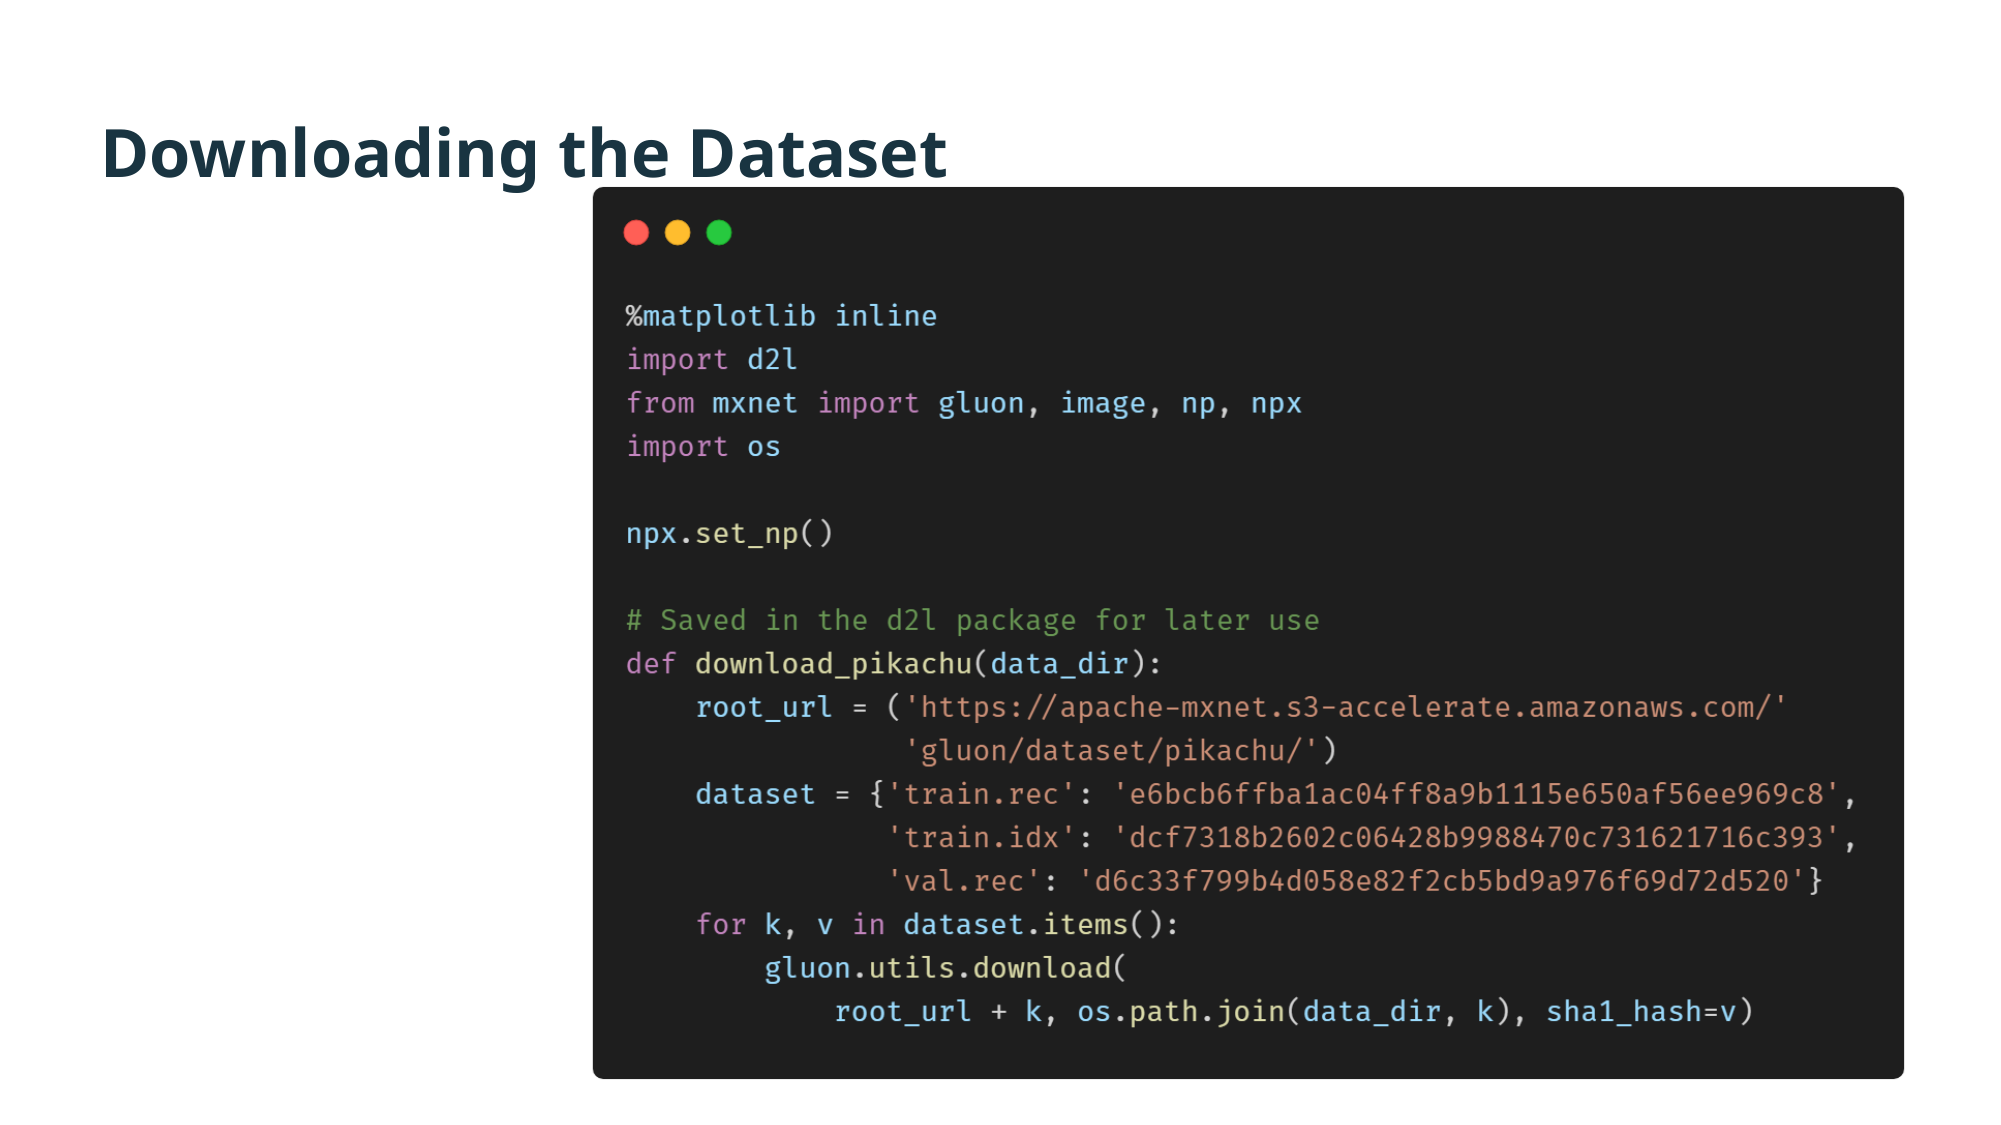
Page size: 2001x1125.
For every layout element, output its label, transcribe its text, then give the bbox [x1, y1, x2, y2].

picture [586, 184, 1920, 1084]
title Downloading the Dataset [80, 90, 1985, 216]
